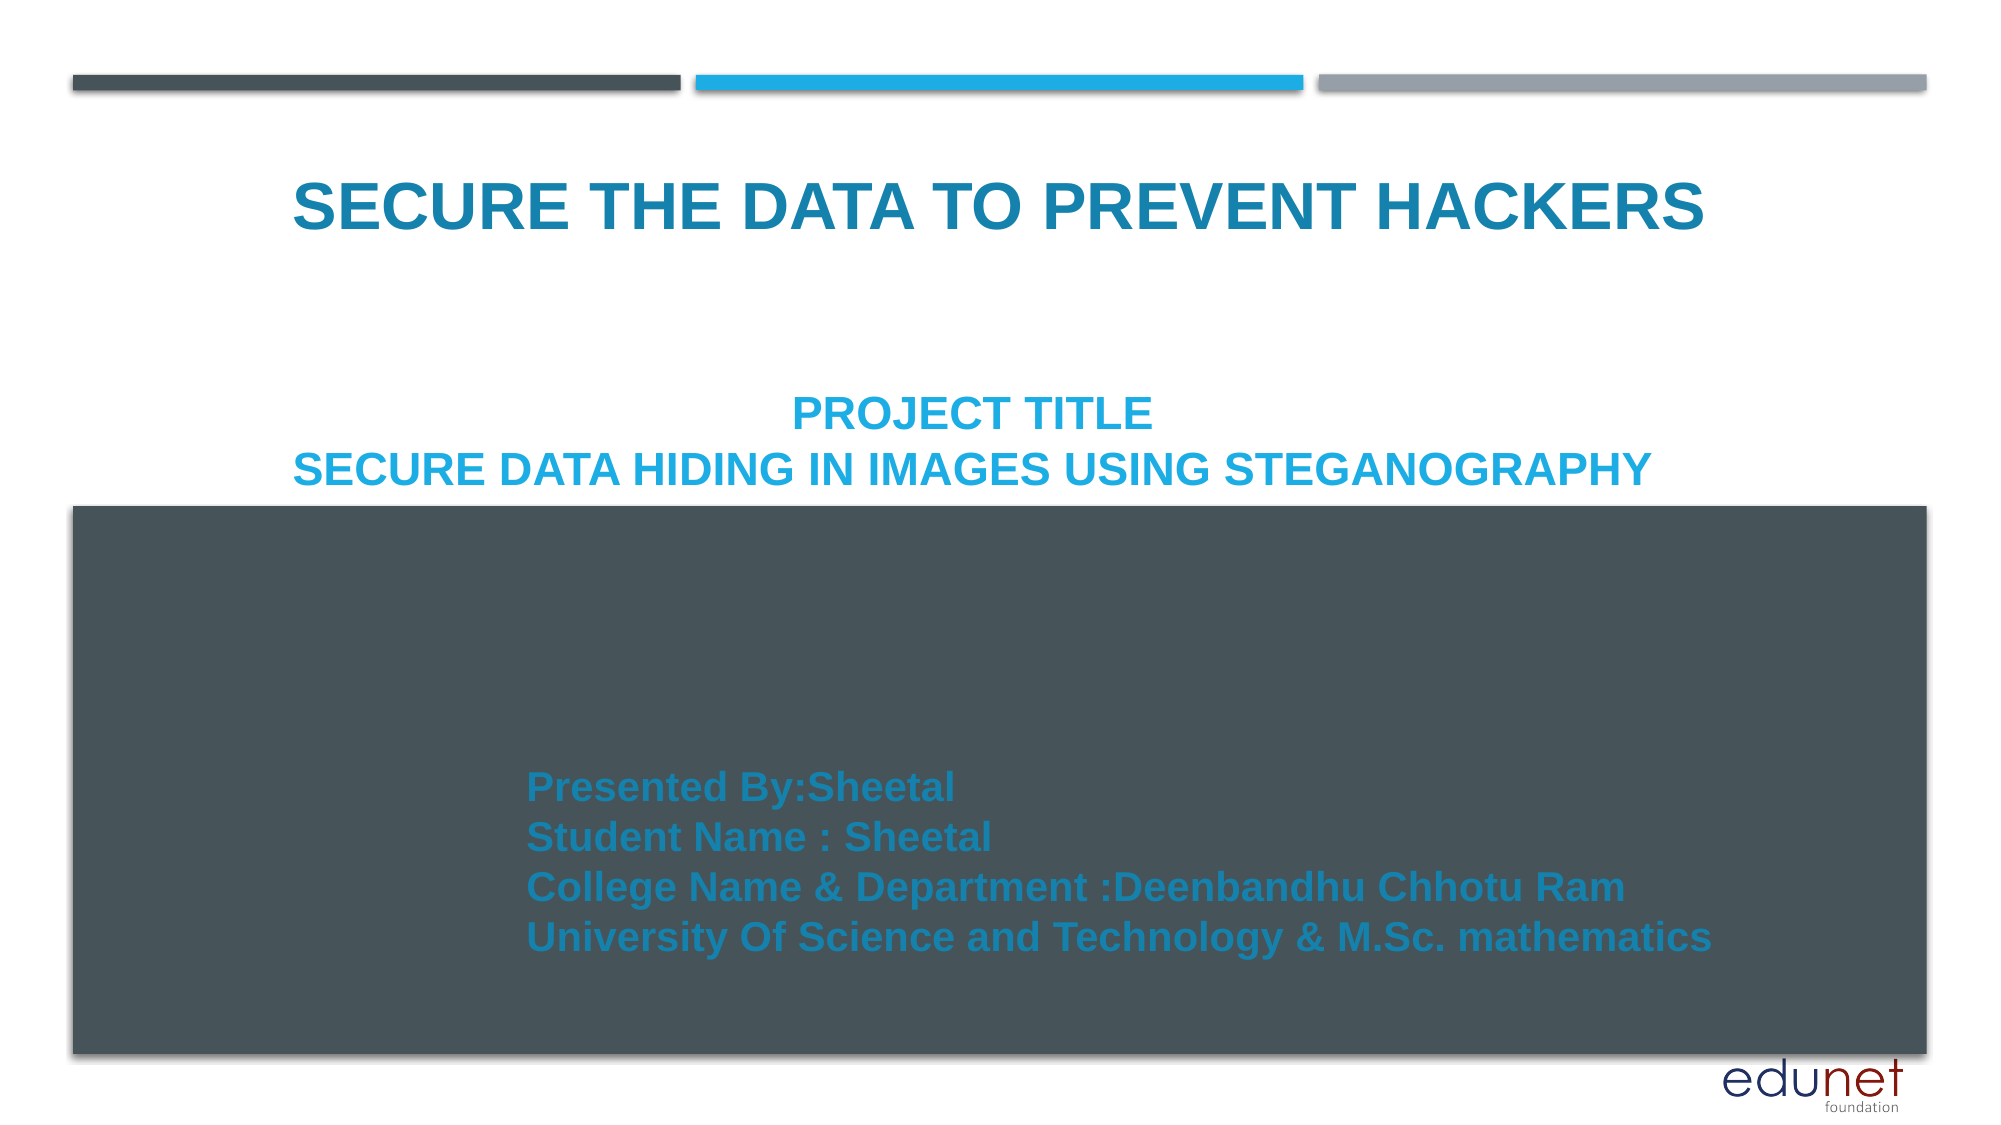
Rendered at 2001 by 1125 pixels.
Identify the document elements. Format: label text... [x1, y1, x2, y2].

text_box Presented By:Sheetal Student Name : Sheetal College Name & Department :Deenbandhu Chhotu Ram University Of Science and Technology & M.Sc. mathematics [511, 752, 1821, 1018]
text_box SECURE THE DATA TO PREVENT HACKERS [0, 155, 2000, 251]
picture [1719, 1056, 1905, 1116]
title PROJECT TITLE SECURE DATA HIDING IN IMAGES USING STEGANOGRAPHY [222, 341, 1723, 502]
